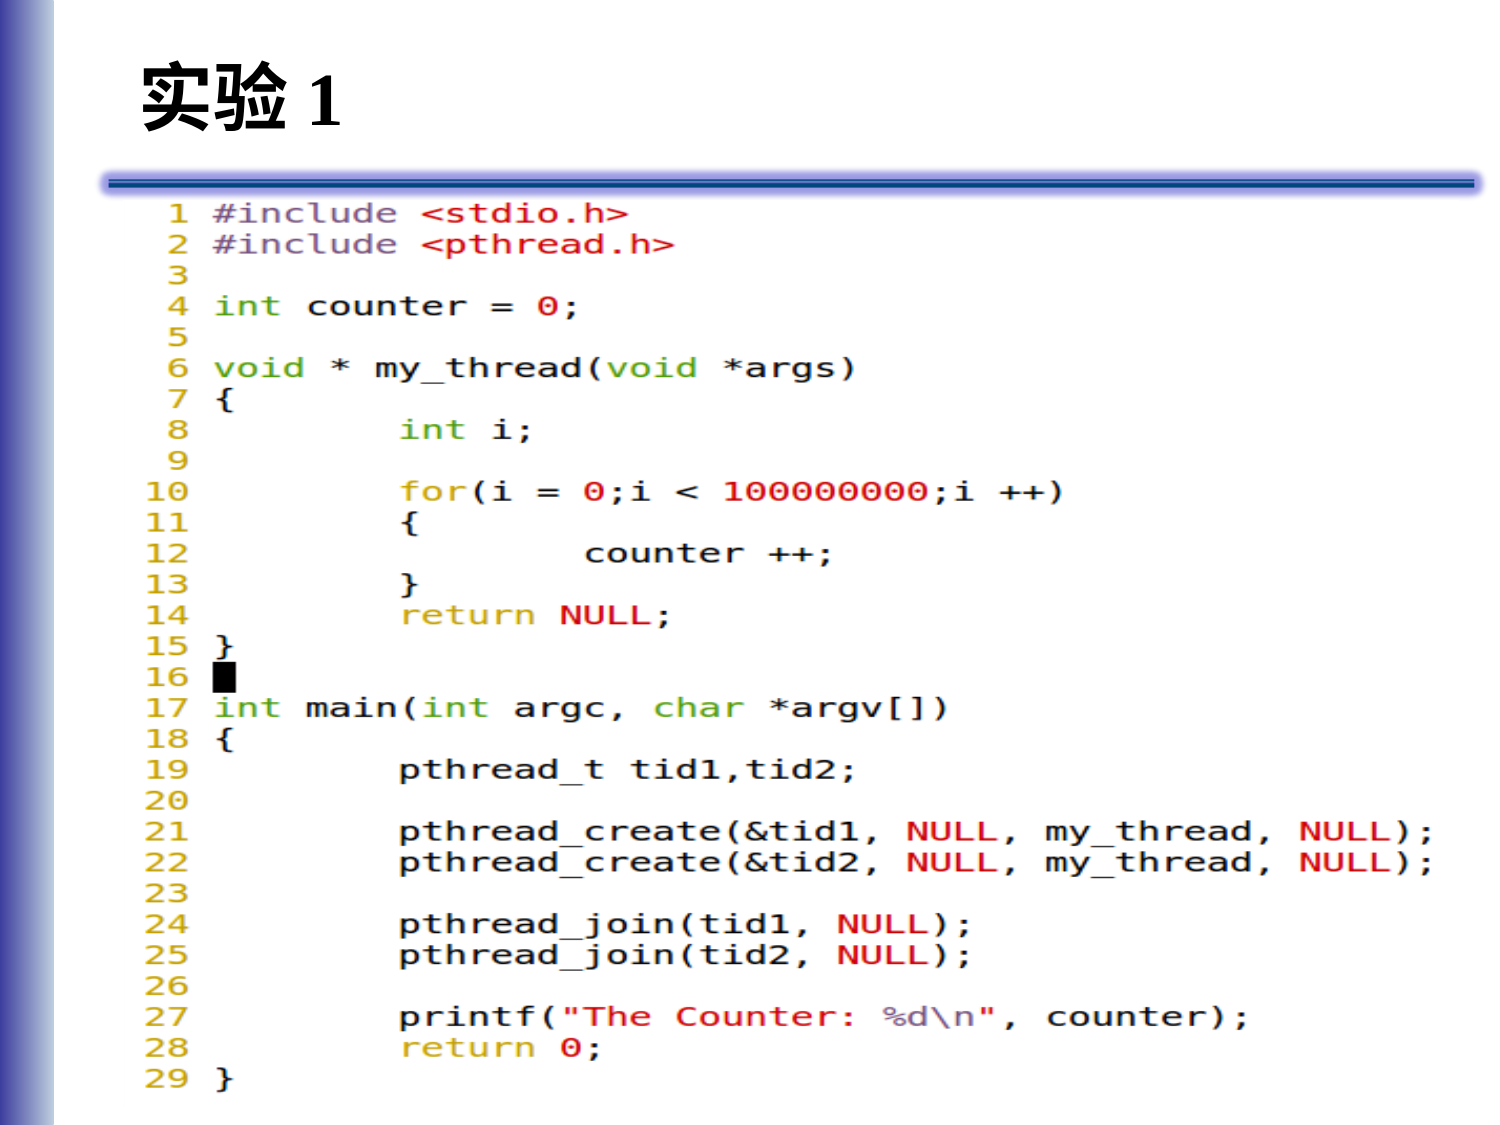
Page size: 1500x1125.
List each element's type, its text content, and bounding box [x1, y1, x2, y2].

title 实验1 [123, 42, 1459, 150]
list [123, 199, 1459, 1108]
picture [88, 160, 1495, 207]
